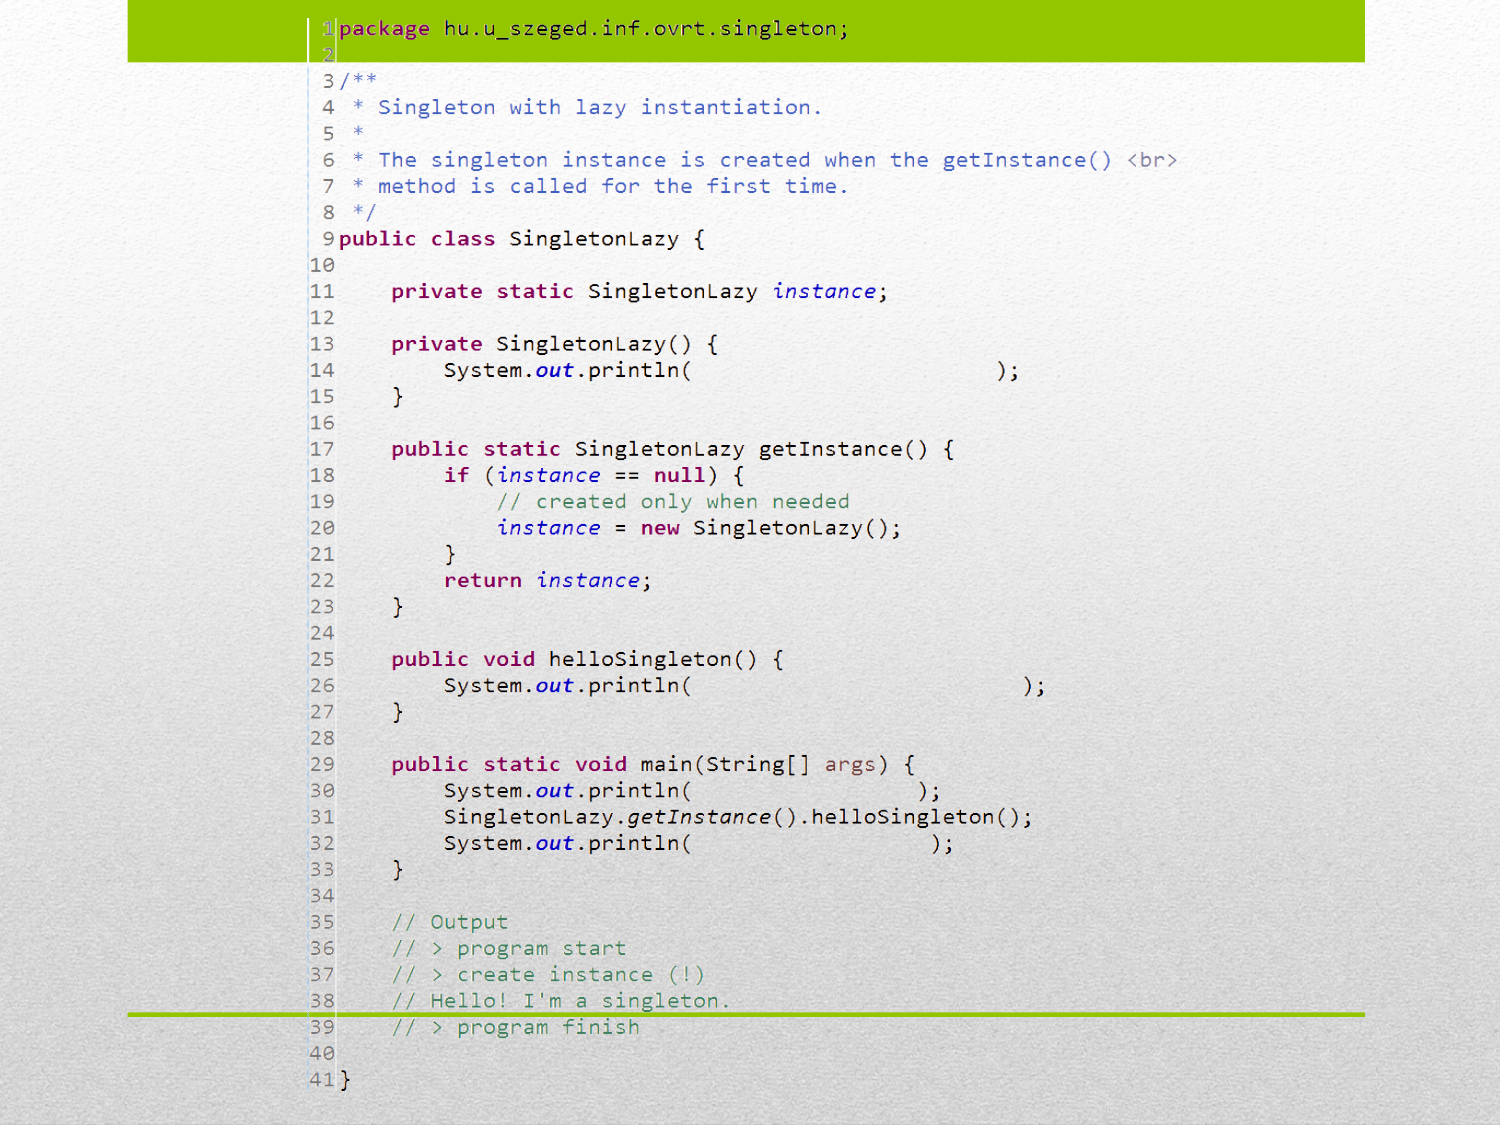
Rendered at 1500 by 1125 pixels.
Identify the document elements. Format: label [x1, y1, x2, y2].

picture [306, 17, 1194, 1092]
